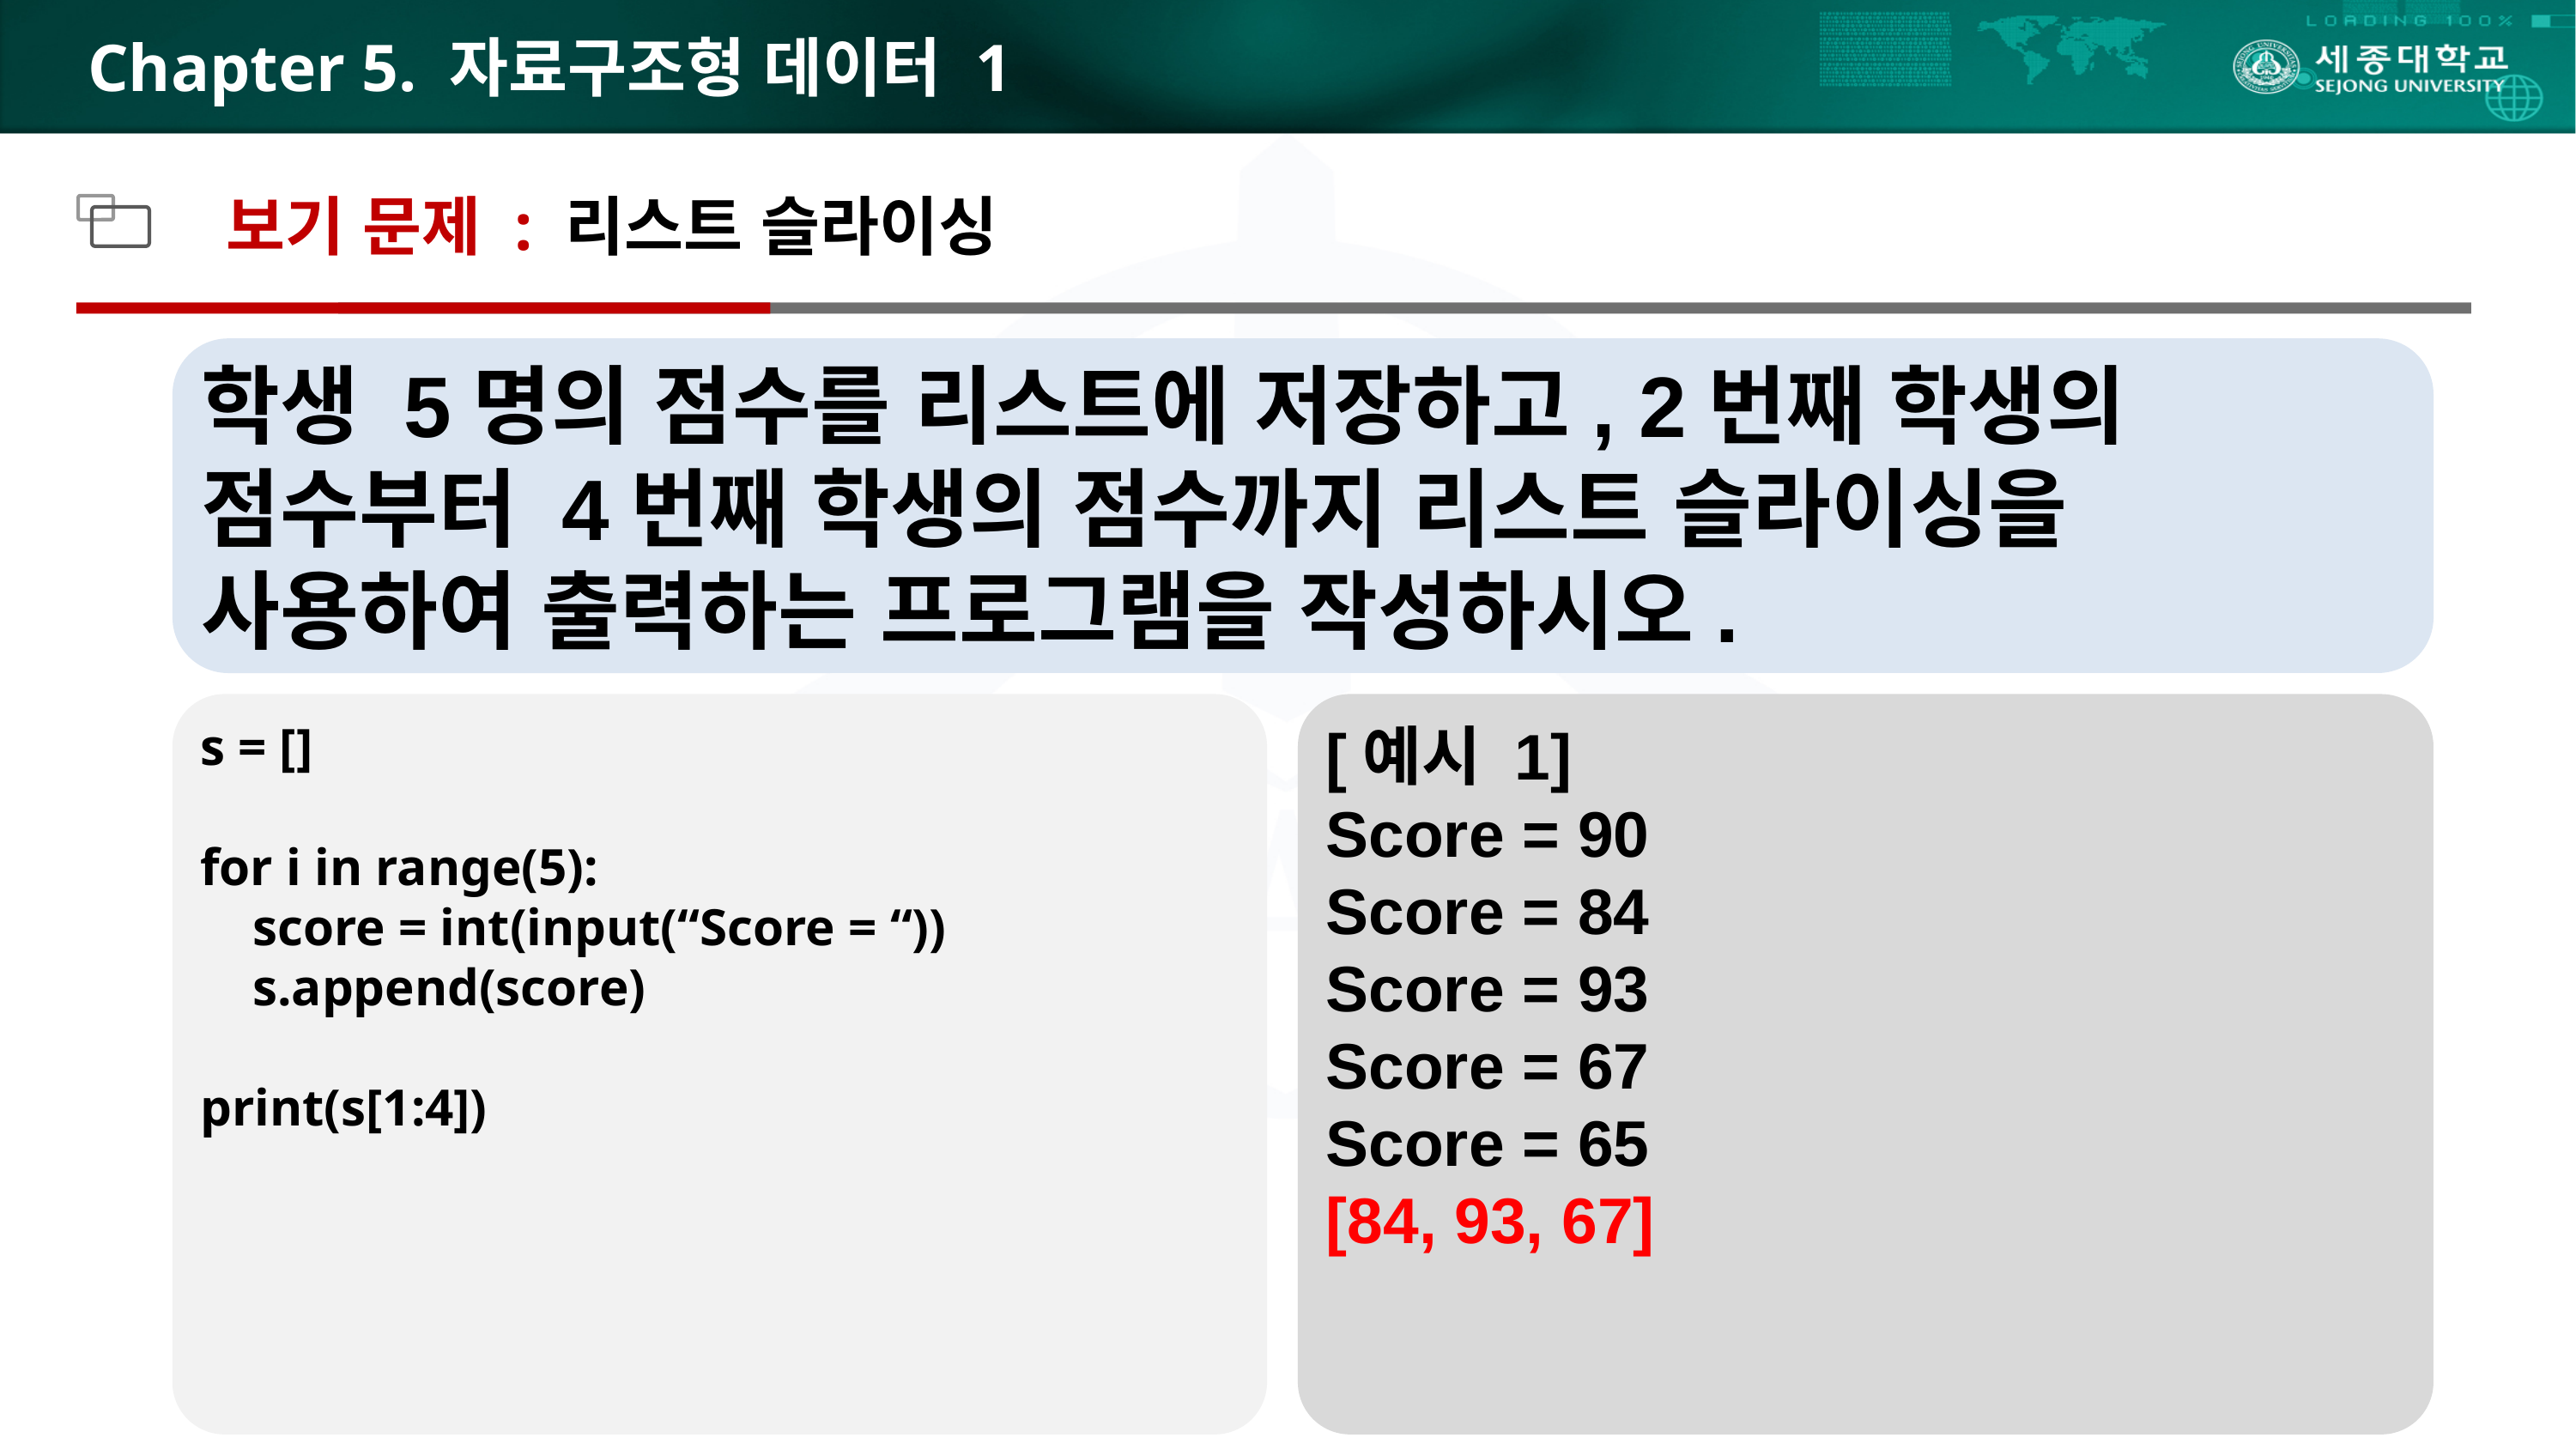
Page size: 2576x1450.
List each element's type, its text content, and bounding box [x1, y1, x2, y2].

text_box 학생 5명의 점수를 리스트에 저장하고, 2번째 학생의 점수부터 4번째 학생의 점수까지 리스트 슬라이싱을 사용하여 출력하는 프로그램을 작성하시오. [170, 337, 2436, 676]
text_box [예시 1] Score = 90 Score = 84 Score = 93 Score = 67 Score = 65 [84, 93, 67] [1295, 692, 2436, 1436]
text_box s = [] for i in range(5): score = int(input(“Score = “)) s.append(score) print(s[1:4]) [170, 692, 1270, 1436]
list 보기 문제 : 리스트 슬라이싱 [203, 166, 2471, 283]
title Chapter 5. 자료구조형 데이터 1 [64, 0, 2221, 131]
picture [0, 0, 2576, 1449]
